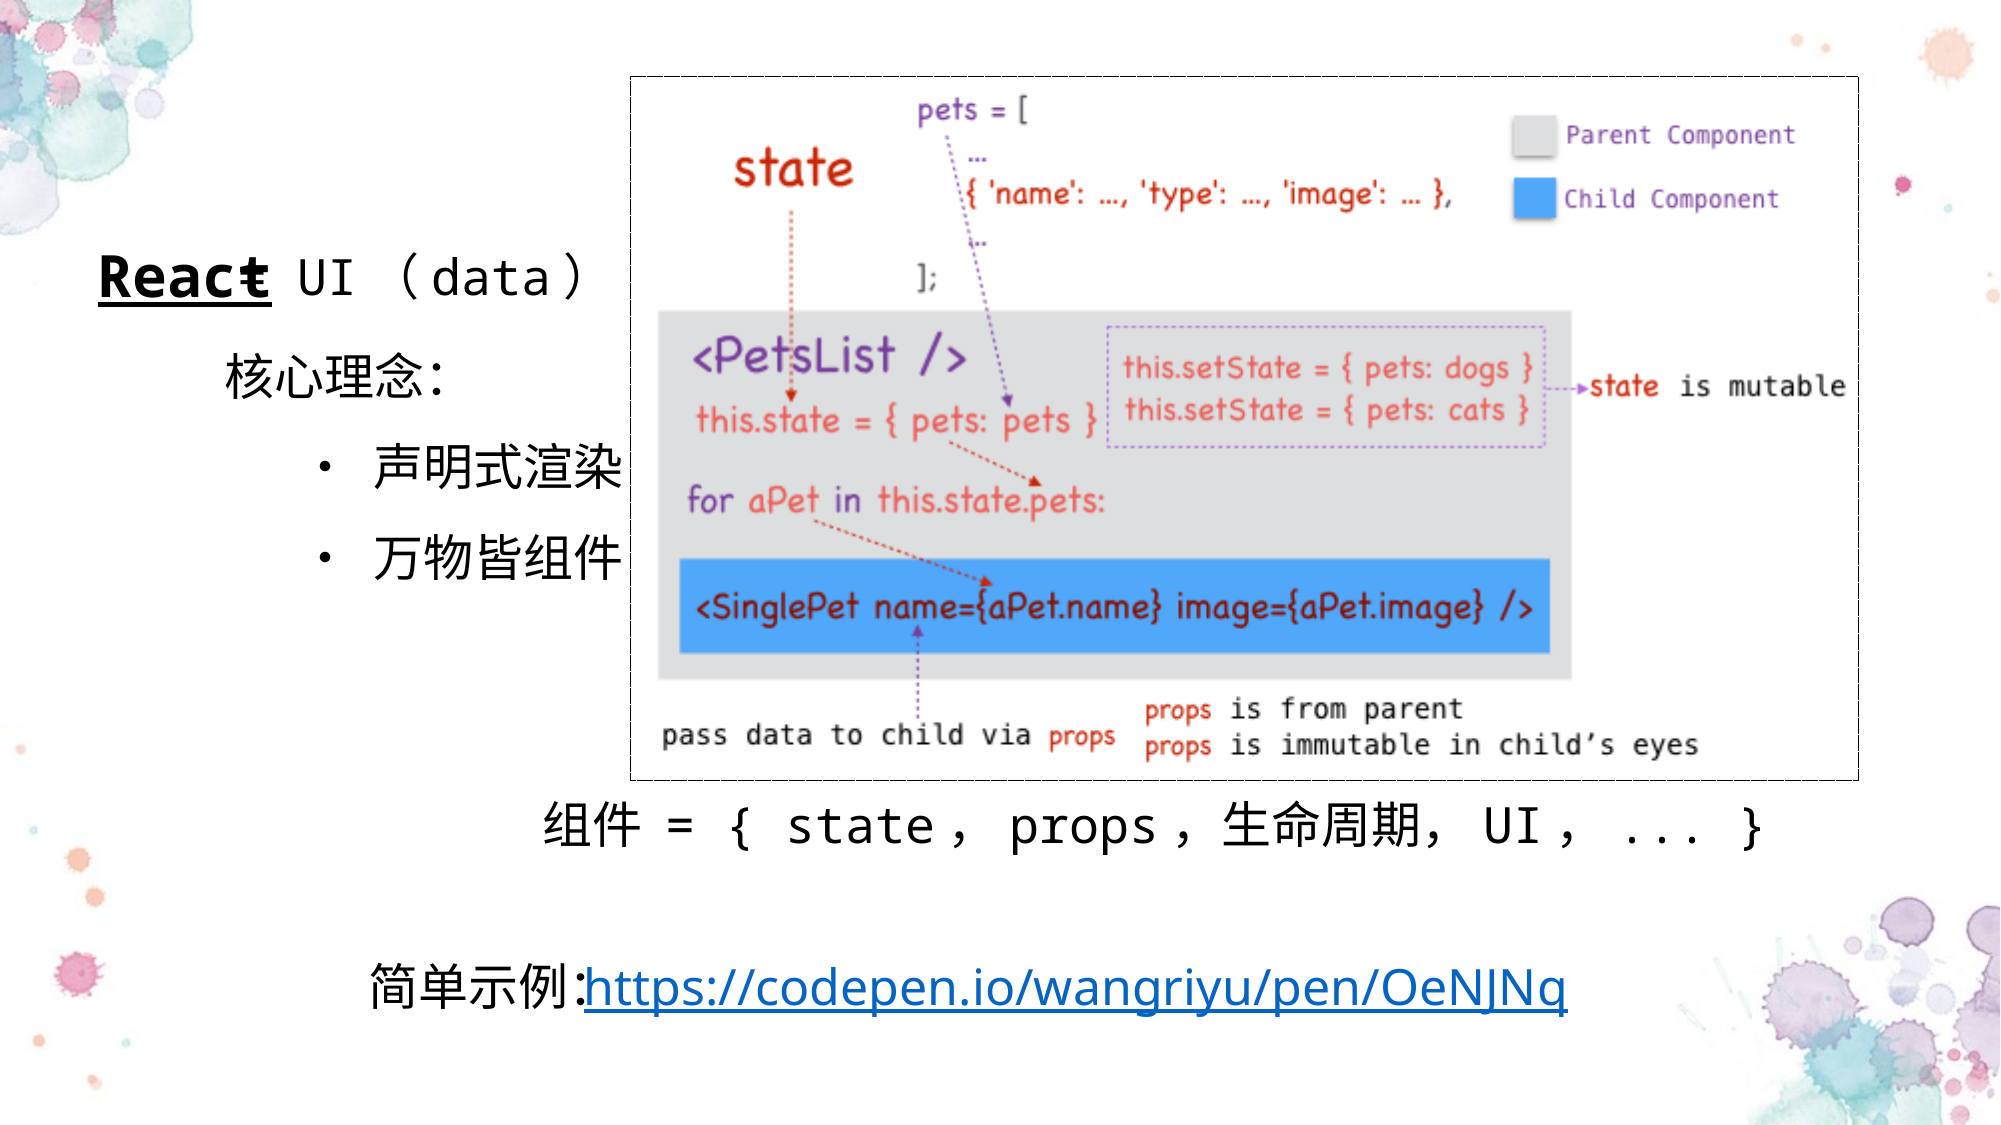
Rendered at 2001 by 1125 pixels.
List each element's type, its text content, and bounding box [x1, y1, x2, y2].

text_box 核心理念： [209, 337, 490, 413]
text_box 组件 = { state，props，生命周期，UI，... } [527, 786, 1783, 861]
text_box • 声明式渲染 [285, 428, 630, 504]
text_box = UI（data） [222, 238, 628, 313]
text_box https://codepen.io/wangriyu/pen/OeNJNq [568, 947, 1583, 1031]
picture [0, 0, 2001, 1125]
text_box React [82, 232, 298, 327]
text_box • 万物皆组件 [285, 519, 630, 594]
text_box 简单示例： [353, 948, 568, 1023]
